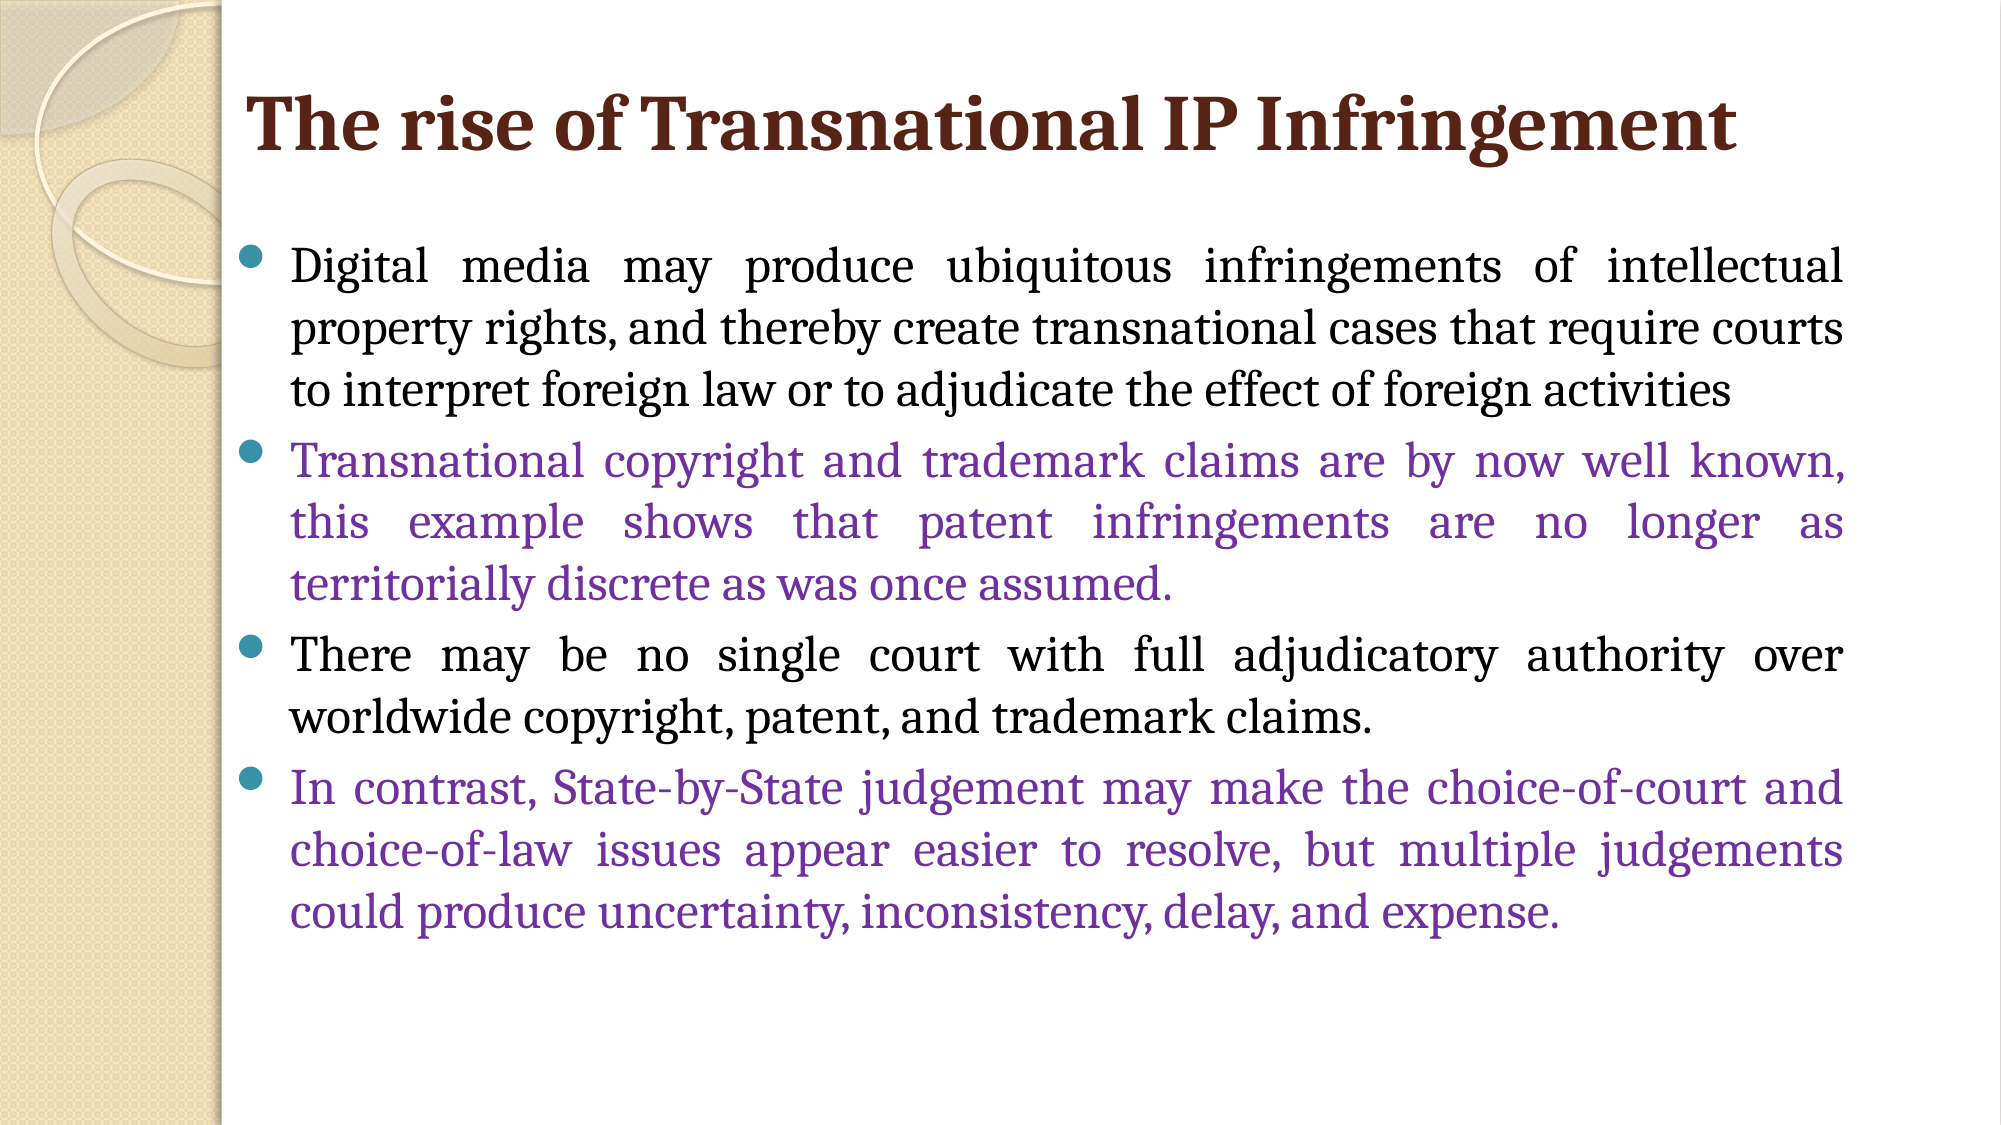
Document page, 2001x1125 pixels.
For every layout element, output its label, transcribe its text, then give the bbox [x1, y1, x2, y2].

title The rise of Transnational IP Infringement [232, 24, 1873, 213]
list Digital media may produce ubiquitous infringements of intellectual property rights, and thereby create transnational cases that require courts to interpret foreign law or to adjudicate the effect of foreign activities Transnational copyright and trademark claims are by now well known, this example shows that patent infringements are no longer as territorially discrete as was once assumed. There may be no single court with full adjudicatory authority over worldwide copyright, patent, and trademark claims. In contrast, State-by-State judgement may make the choice-of-court and choice-of-law issues appear easier to resolve, but multiple judgements could produce uncertainty, inconsistency, delay, and expense. [220, 223, 1861, 1012]
